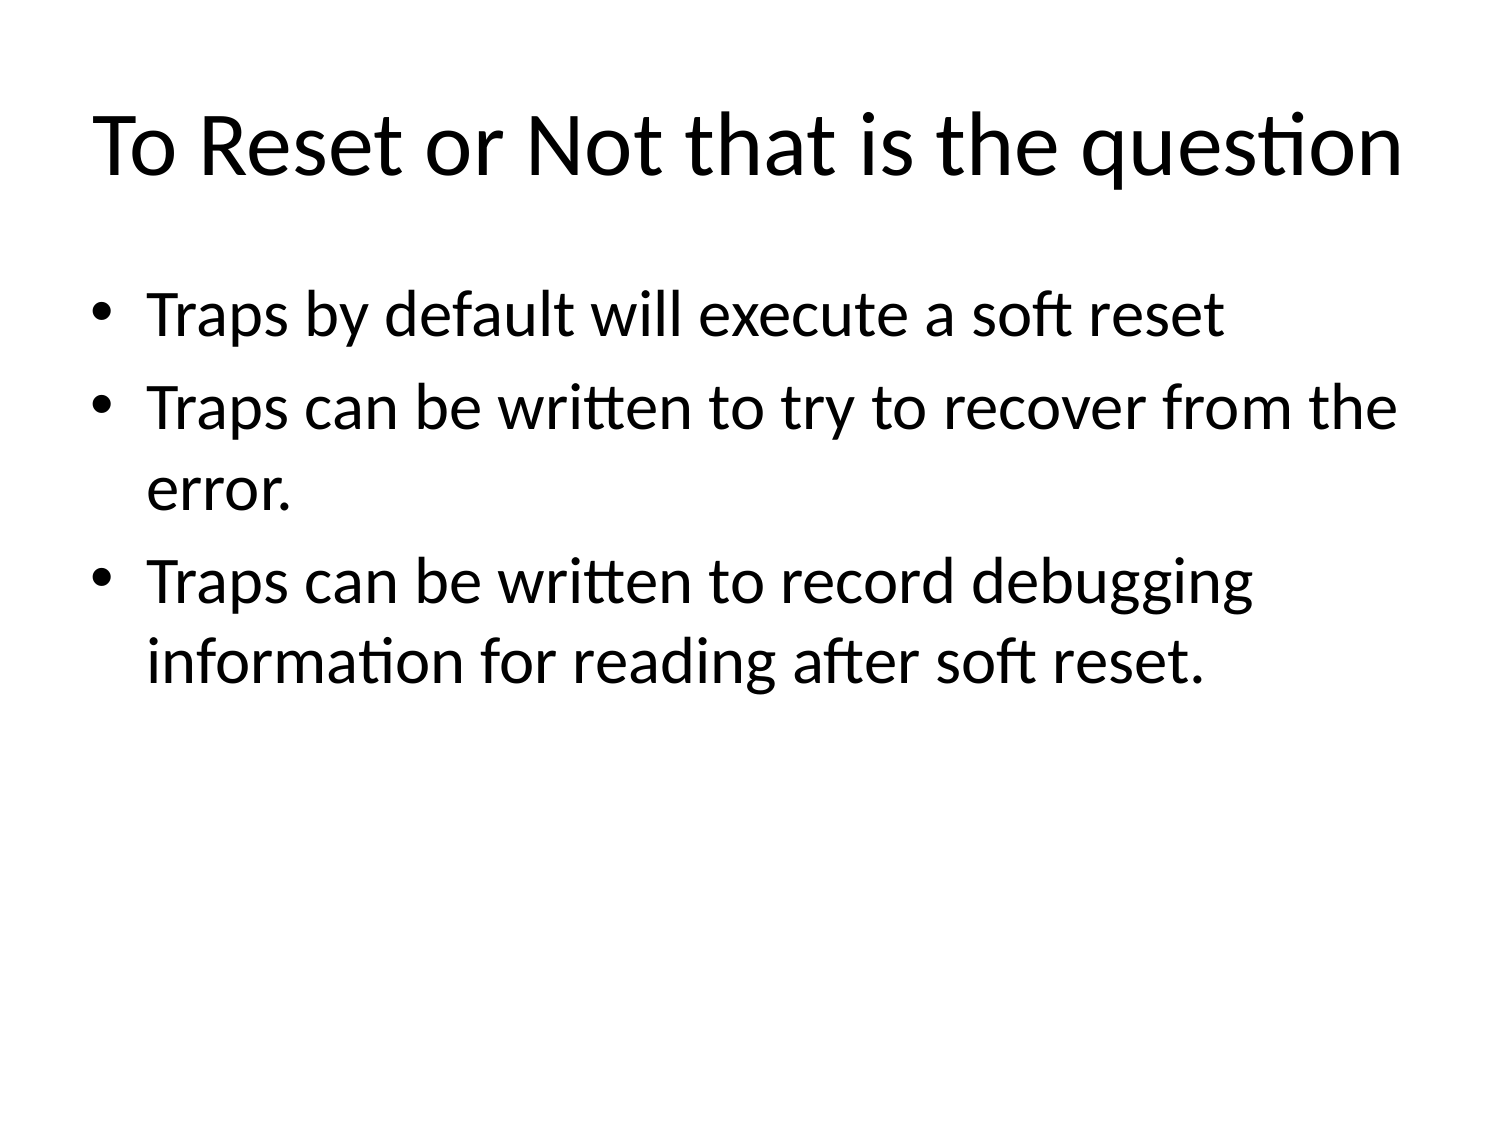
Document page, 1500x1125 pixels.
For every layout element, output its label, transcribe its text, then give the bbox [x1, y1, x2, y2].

list Traps by default will execute a soft reset Traps can be written to try to recover from the error. Traps can be written to record debugging information for reading after soft reset. [75, 262, 1425, 1005]
title To Reset or Not that is the question [75, 45, 1425, 233]
